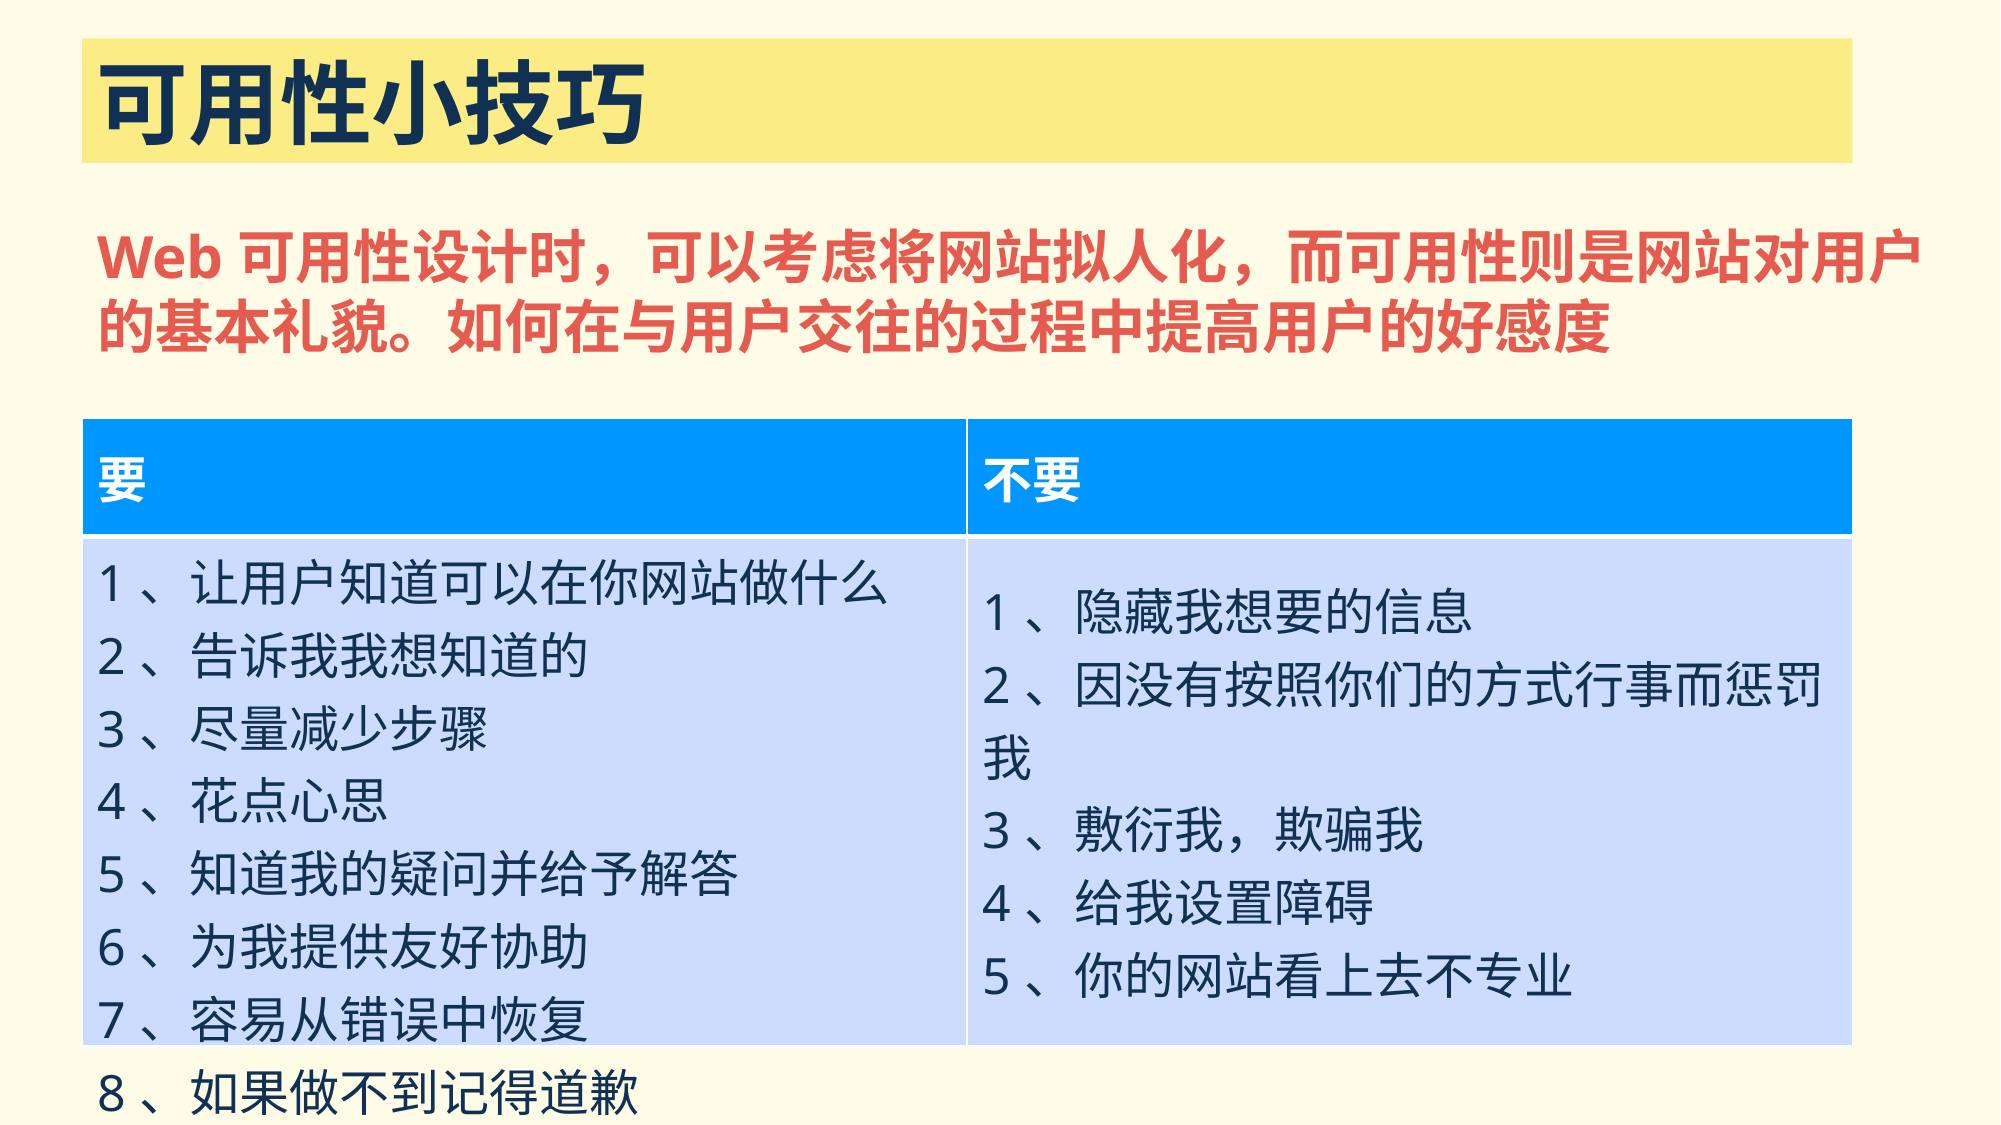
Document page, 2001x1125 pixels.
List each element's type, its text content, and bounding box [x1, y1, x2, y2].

text_box Web可用性设计时，可以考虑将网站拟人化，而可用性则是网站对用户的基本礼貌。如何在与用户交往的过程中提高用户的好感度 [82, 212, 1958, 368]
table_cell 1、隐藏我想要的信息 2、因没有按照你们的方式行事而惩罚我 3、敷衍我，欺骗我 4、给我设置障碍 5、你的网站看上去不专业 [968, 539, 1852, 1045]
table_header 不要 [968, 419, 1852, 534]
text_box 可用性小技巧 [82, 38, 1853, 163]
table_header 要 [83, 419, 966, 534]
table_cell 1、让用户知道可以在你网站做什么 2、告诉我我想知道的 3、尽量减少步骤 4、花点心思 5、知道我的疑问并给予解答 6、为我提供友好协助 7、容易从错误中恢复 8、如果做不到记得道歉 [83, 539, 966, 1045]
